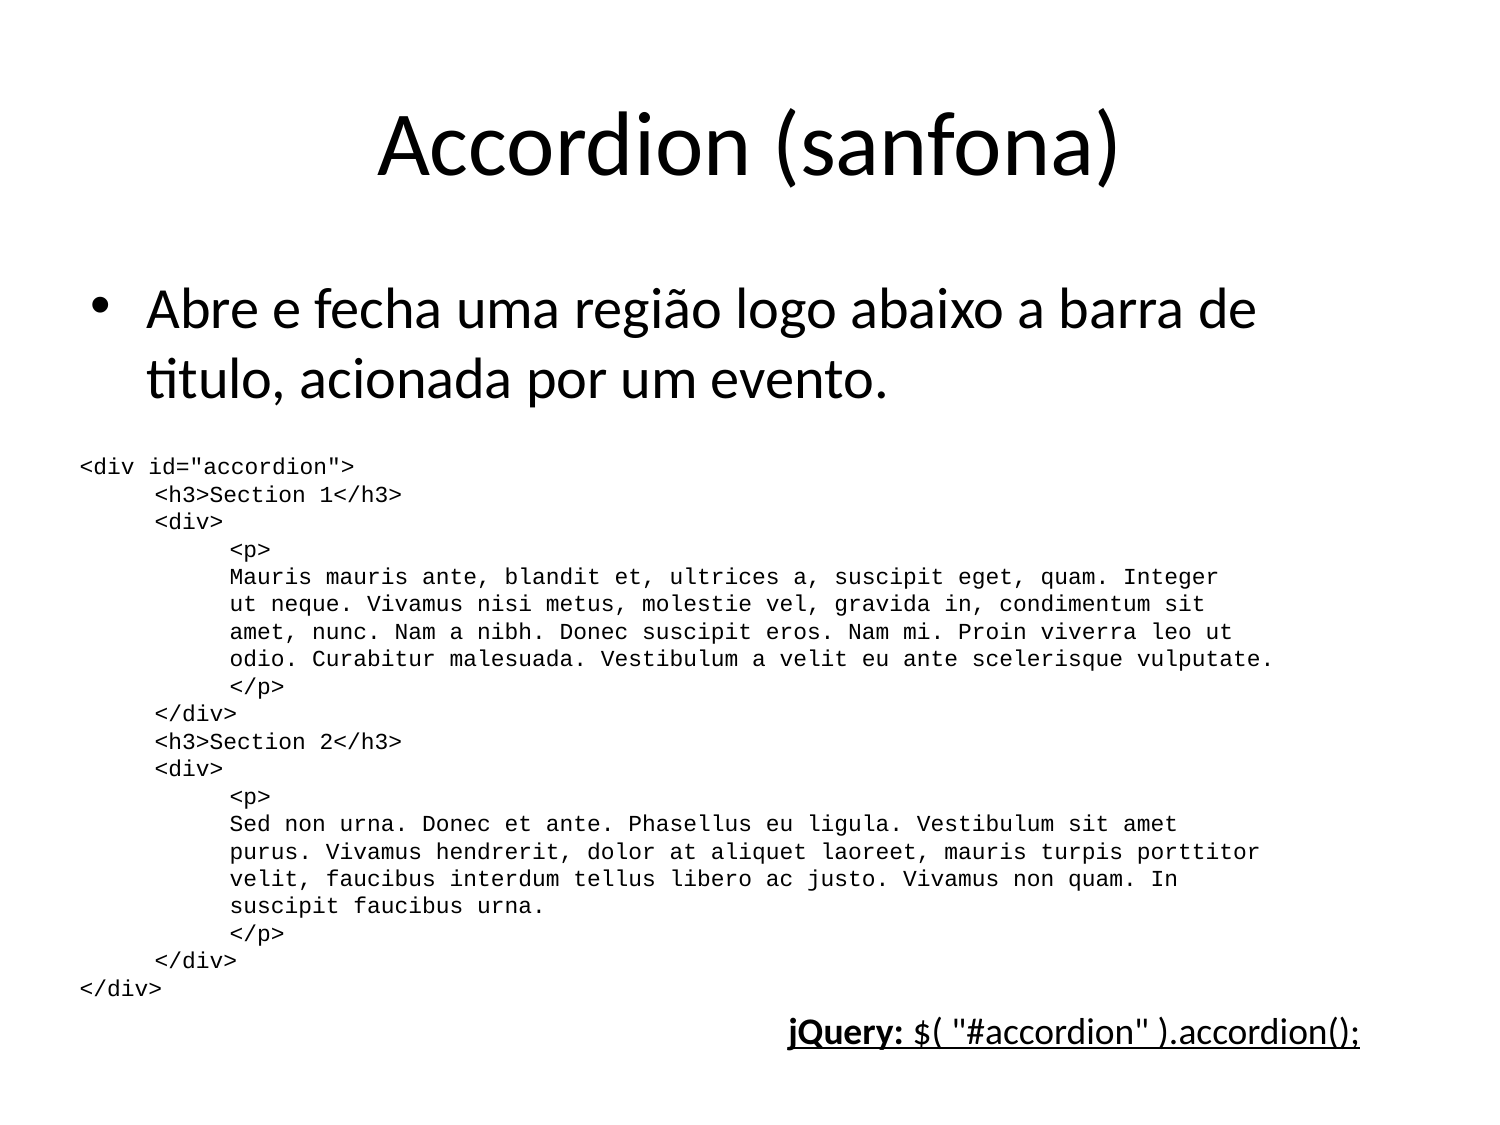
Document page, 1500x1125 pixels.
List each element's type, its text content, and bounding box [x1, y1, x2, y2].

text_box <div id="accordion"> <h3>Section 1</h3> <div> <p> Mauris mauris ante, blandit et, ultrices a, suscipit eget, quam. Integer ut neque. Vivamus nisi metus, molestie vel, gravida in, condimentum sit amet, nunc. Nam a nibh. Donec suscipit eros. Nam mi. Proin viverra leo ut odio. Curabitur malesuada. Vestibulum a velit eu ante scelerisque vulputate. </p> </div> <h3>Section 2</h3> <div> <p> Sed non urna. Donec et ante. Phasellus eu ligula. Vestibulum sit amet purus. Vivamus hendrerit, dolor at aliquet laoreet, mauris turpis porttitor velit, faucibus interdum tellus libero ac justo. Vivamus non quam. In suscipit faucibus urna. </p> </div> </div> [64, 444, 1341, 1054]
title Accordion (sanfona) [75, 45, 1425, 233]
list Abre e fecha uma região logo abaixo a barra de titulo, acionada por um evento. [75, 262, 1425, 1005]
text_box jQuery: $( "#accordion" ).accordion(); [773, 999, 1412, 1060]
